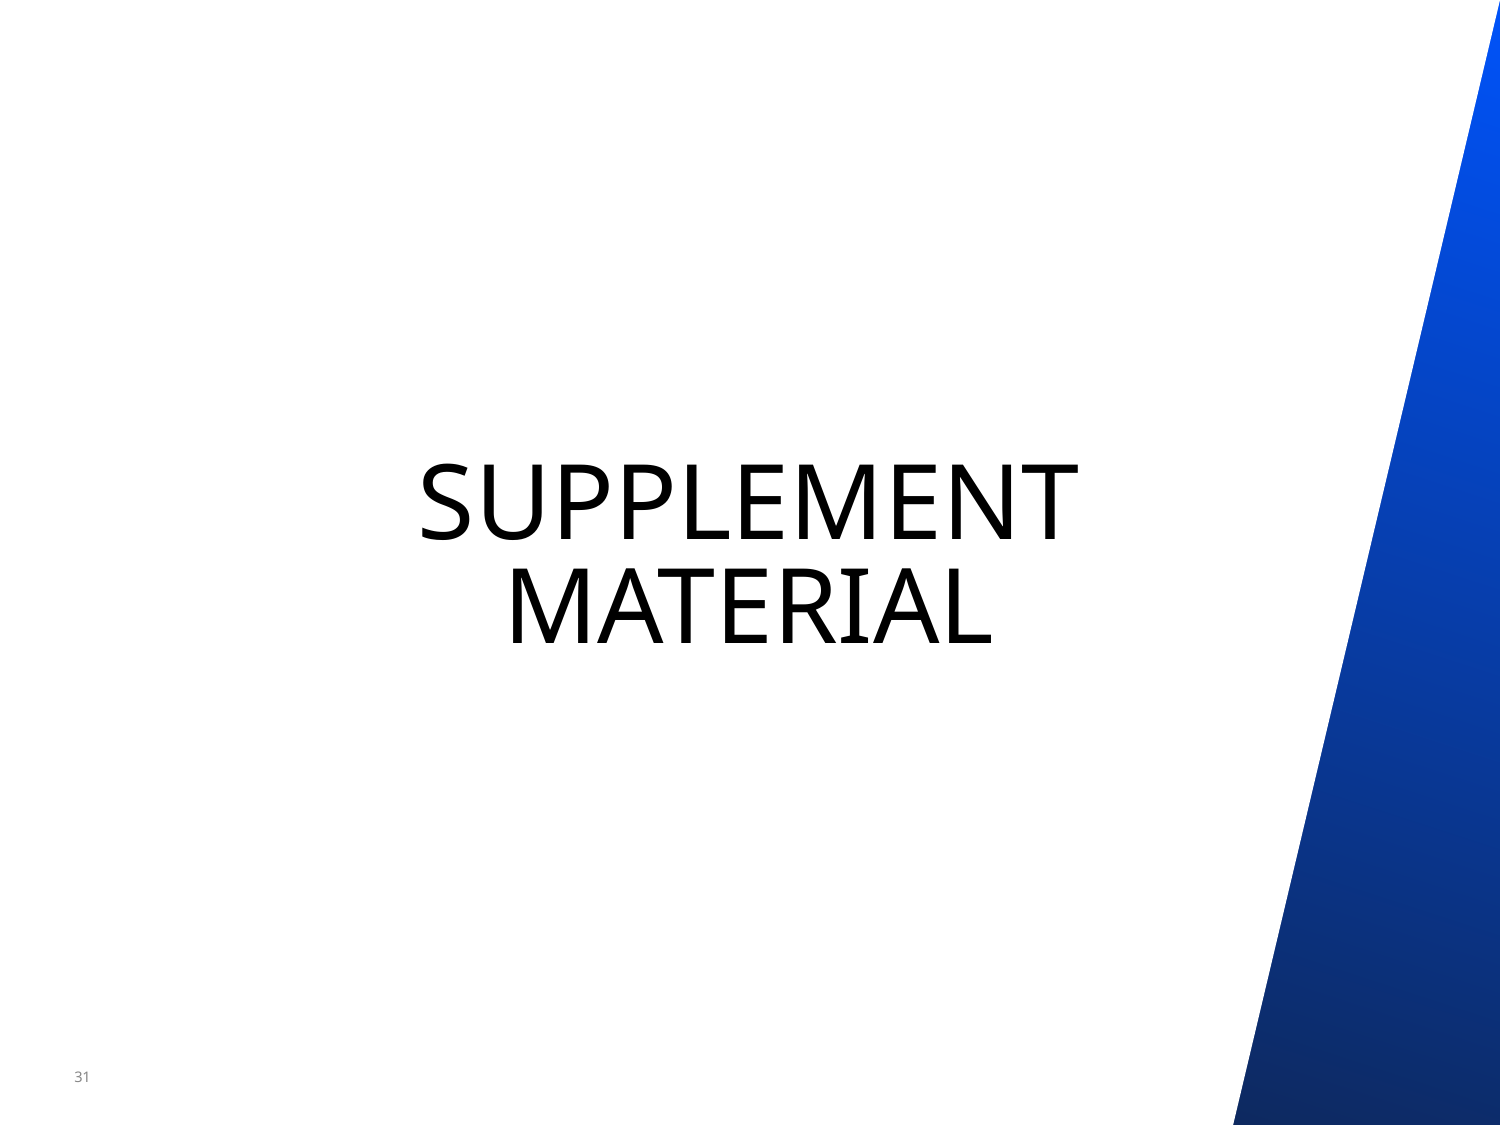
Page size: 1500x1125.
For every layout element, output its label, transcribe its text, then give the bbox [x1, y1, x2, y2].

title Supplement Material [164, 448, 1334, 673]
